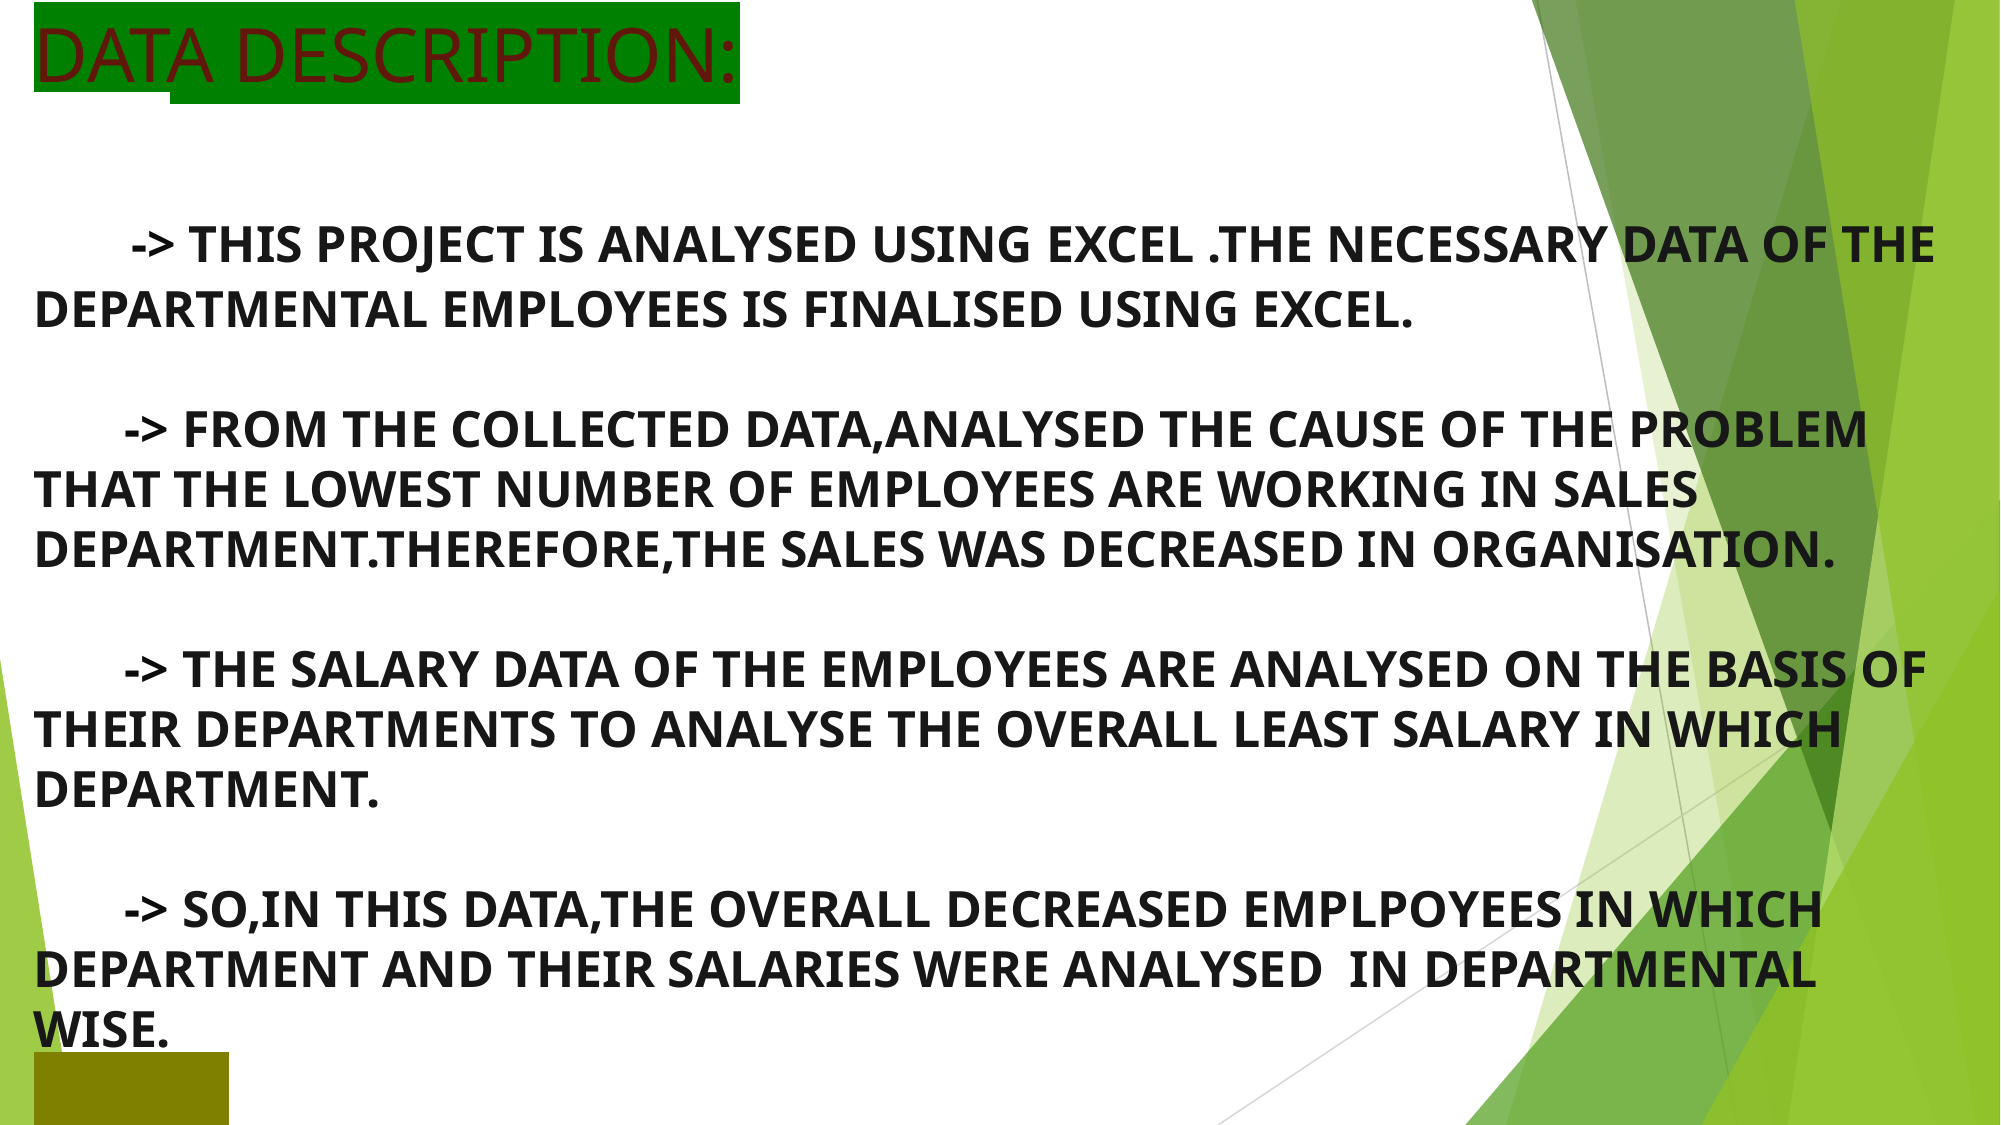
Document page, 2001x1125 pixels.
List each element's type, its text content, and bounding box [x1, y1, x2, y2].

title DATA DESCRIPTION: -> THIS PROJECT IS ANALYSED USING EXCEL .THE NECESSARY DATA OF THE DEPARTMENTAL EMPLOYEES IS FINALISED USING EXCEL. -> FROM THE COLLECTED DATA,ANALYSED THE CAUSE OF THE PROBLEM THAT THE LOWEST NUMBER OF EMPLOYEES ARE WORKING IN SALES DEPARTMENT.THEREFORE,THE SALES WAS DECREASED IN ORGANISATION. -> THE SALARY DATA OF THE EMPLOYEES ARE ANALYSED ON THE BASIS OF THEIR DEPARTMENTS TO ANALYSE THE OVERALL LEAST SALARY IN WHICH DEPARTMENT. -> SO,IN THIS DATA,THE OVERALL DECREASED EMPLPOYEES IN WHICH DEPARTMENT AND THEIR SALARIES WERE ANALYSED IN DEPARTMENTAL WISE. [18, 0, 1982, 1125]
